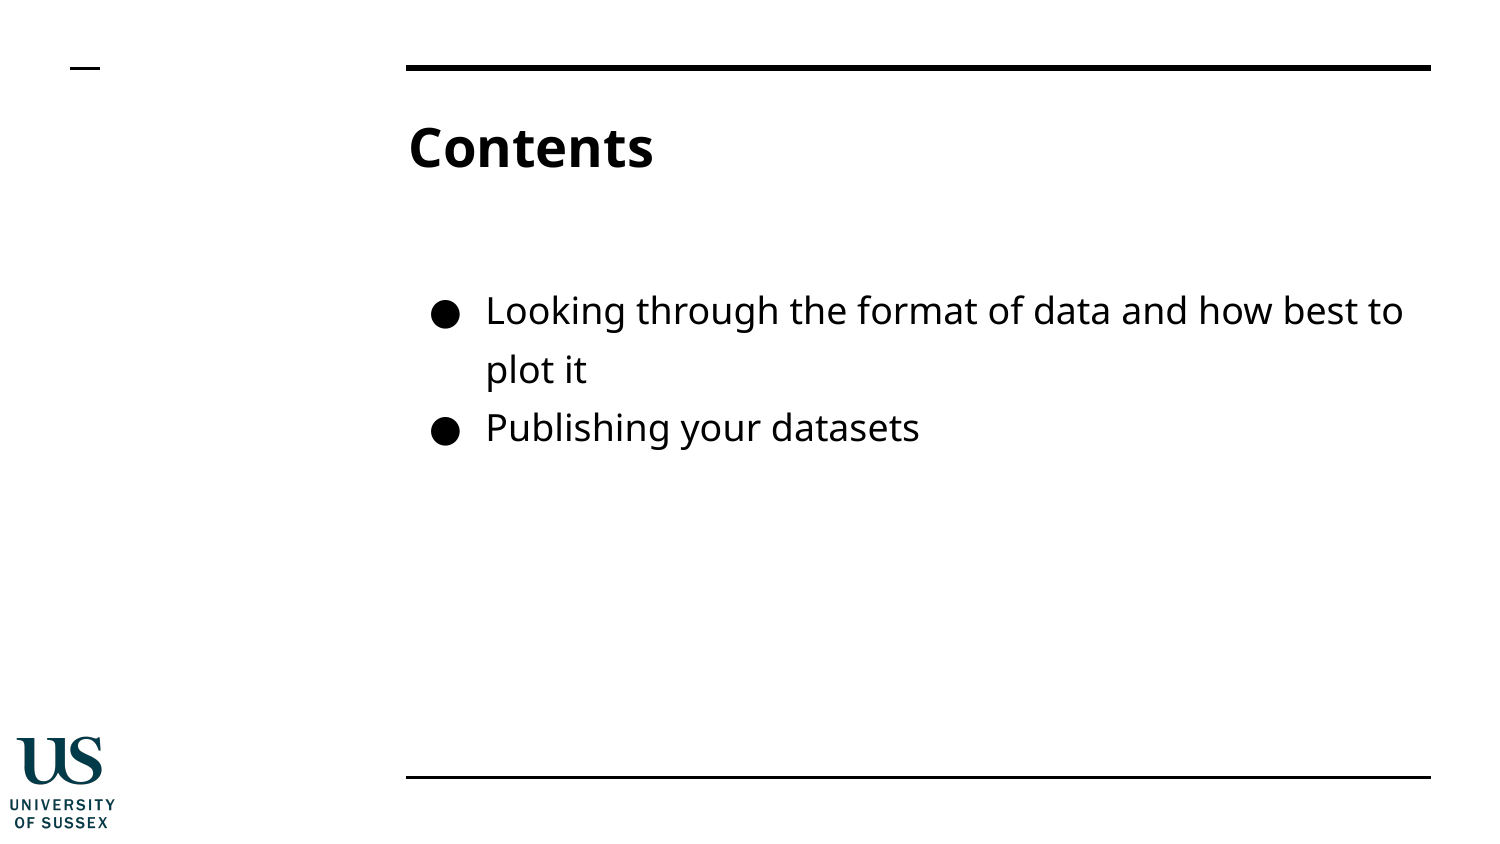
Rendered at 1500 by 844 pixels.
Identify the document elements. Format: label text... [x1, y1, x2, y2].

title Contents [393, 94, 1431, 199]
picture [0, 721, 123, 844]
list Looking through the format of data and how best to plot it Publishing your datasets [395, 261, 1433, 755]
